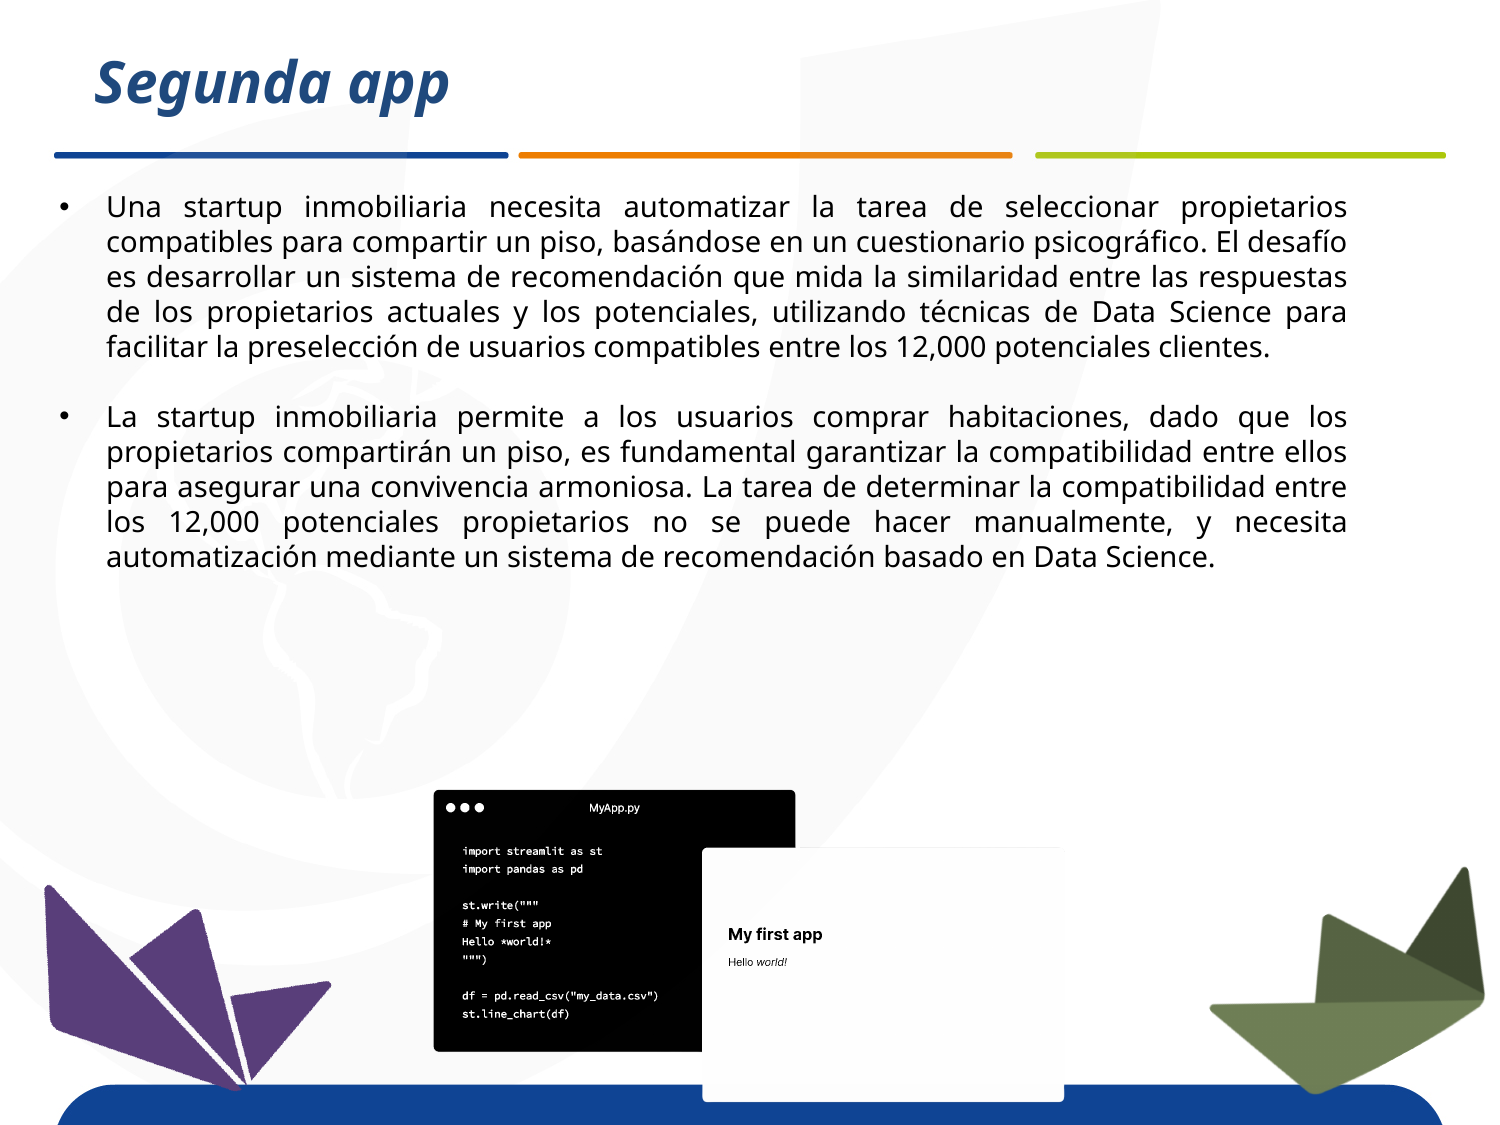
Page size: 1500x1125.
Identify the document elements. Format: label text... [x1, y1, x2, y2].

text_box Una startup inmobiliaria necesita automatizar la tarea de seleccionar propietarios compatibles para compartir un piso, basándose en un cuestionario psicográfico. El desafío es desarrollar un sistema de recomendación que mida la similaridad entre las respuestas de los propietarios actuales y los potenciales, utilizando técnicas de Data Science para facilitar la preselección de usuarios compatibles entre los 12,000 potenciales clientes. La startup inmobiliaria permite a los usuarios comprar habitaciones, dado que los propietarios compartirán un piso, es fundamental garantizar la compatibilidad entre ellos para asegurar una convivencia armoniosa. La tarea de determinar la compatibilidad entre los 12,000 potenciales propietarios no se puede hacer manualmente, y necesita automatización mediante un sistema de recomendación basado en Data Science. [0, 181, 1364, 721]
text_box Segunda app [79, 38, 467, 181]
picture [0, 0, 1500, 1125]
